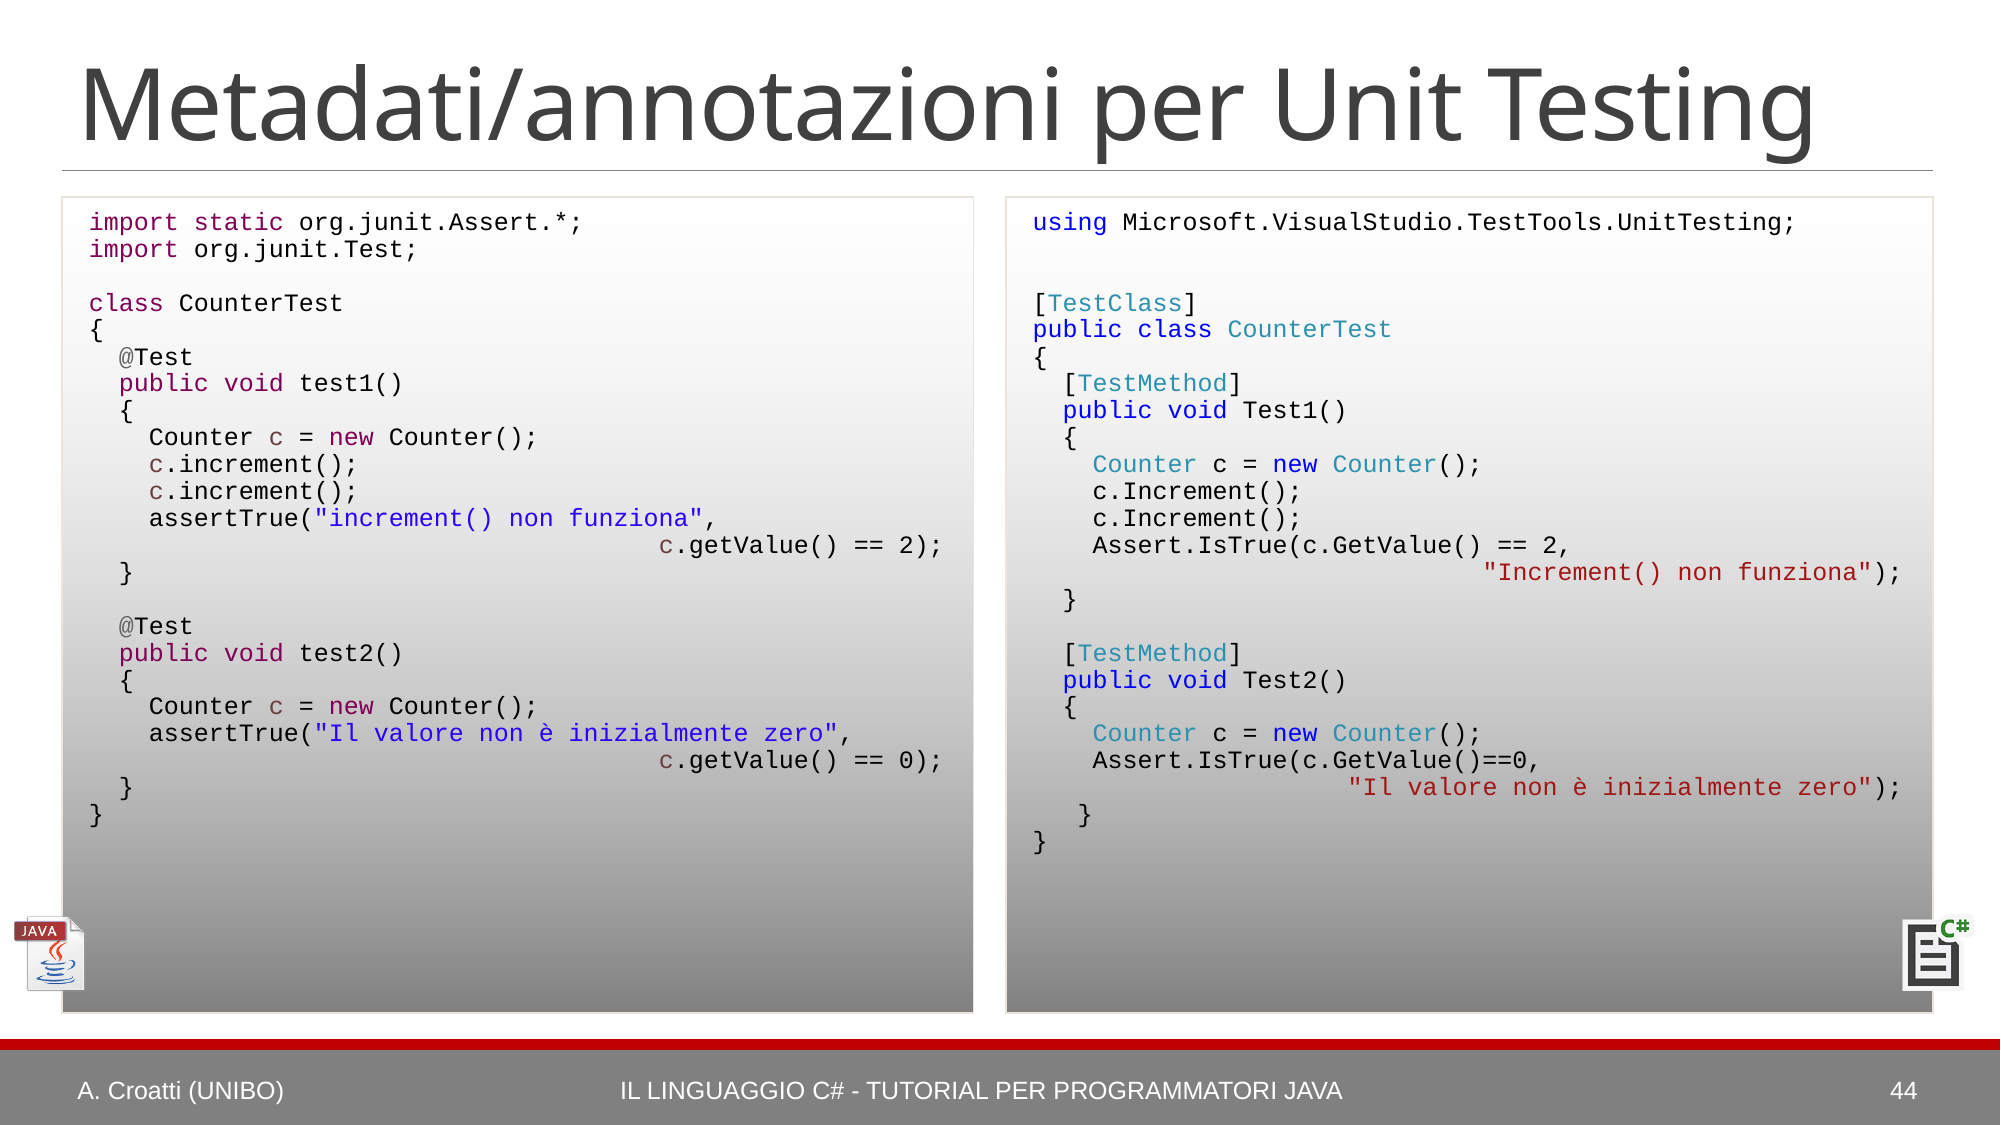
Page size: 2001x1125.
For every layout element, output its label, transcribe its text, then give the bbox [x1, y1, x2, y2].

footer Il Linguaggio C# - Tutorial per Programmatori Java [339, 1059, 1624, 1120]
picture [9, 914, 90, 994]
list using Microsoft.VisualStudio.TestTools.UnitTesting; [TestClass] public class CounterTest { [TestMethod] public void Test1() { Counter c = new Counter(); c.Increment(); c.Increment(); Assert.IsTrue(c.GetValue() == 2, "Increment() non funziona"); } [TestMethod] public void Test2() { Counter c = new Counter(); Assert.IsTrue(c.GetValue()==0, "Il valore non è inizialmente zero"); } } [1005, 196, 1934, 1014]
slide_number 44 [1624, 1059, 1933, 1120]
picture [1891, 914, 1975, 997]
slide_number A. Croatti (UNIBO) [62, 1059, 339, 1120]
title Metadati/annotazioni per Unit Testing [62, 47, 1933, 169]
list import static org.junit.Assert.*; import org.junit.Test; class CounterTest { @Test public void test1() { Counter c = new Counter(); c.increment(); c.increment(); assertTrue("increment() non funziona", c.getValue() == 2); } @Test public void test2() { Counter c = new Counter(); assertTrue("Il valore non è inizialmente zero", c.getValue() == 0); } } [61, 196, 974, 1014]
